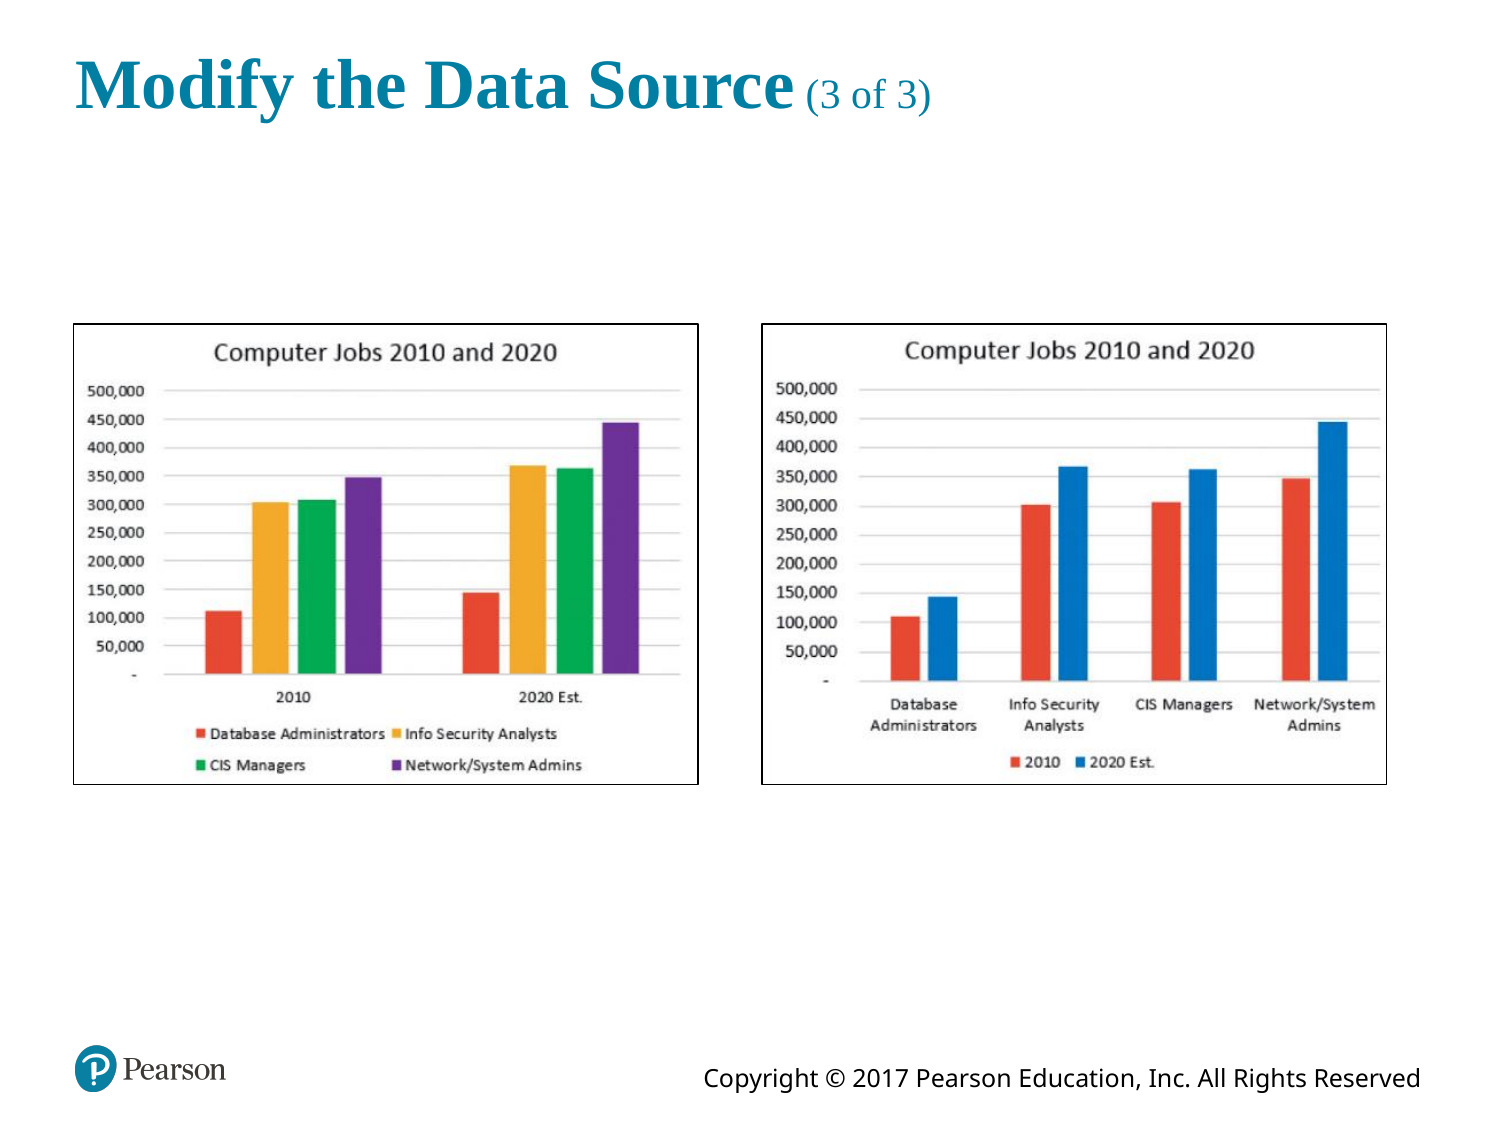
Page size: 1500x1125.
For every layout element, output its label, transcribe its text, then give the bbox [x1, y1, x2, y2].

title Modify the Data Source (3 of 3) [75, 37, 1425, 125]
picture [75, 1045, 90, 1061]
picture [101, 1045, 226, 1092]
picture [762, 324, 1387, 784]
picture [75, 1078, 86, 1092]
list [73, 324, 698, 784]
picture [83, 1054, 109, 1079]
